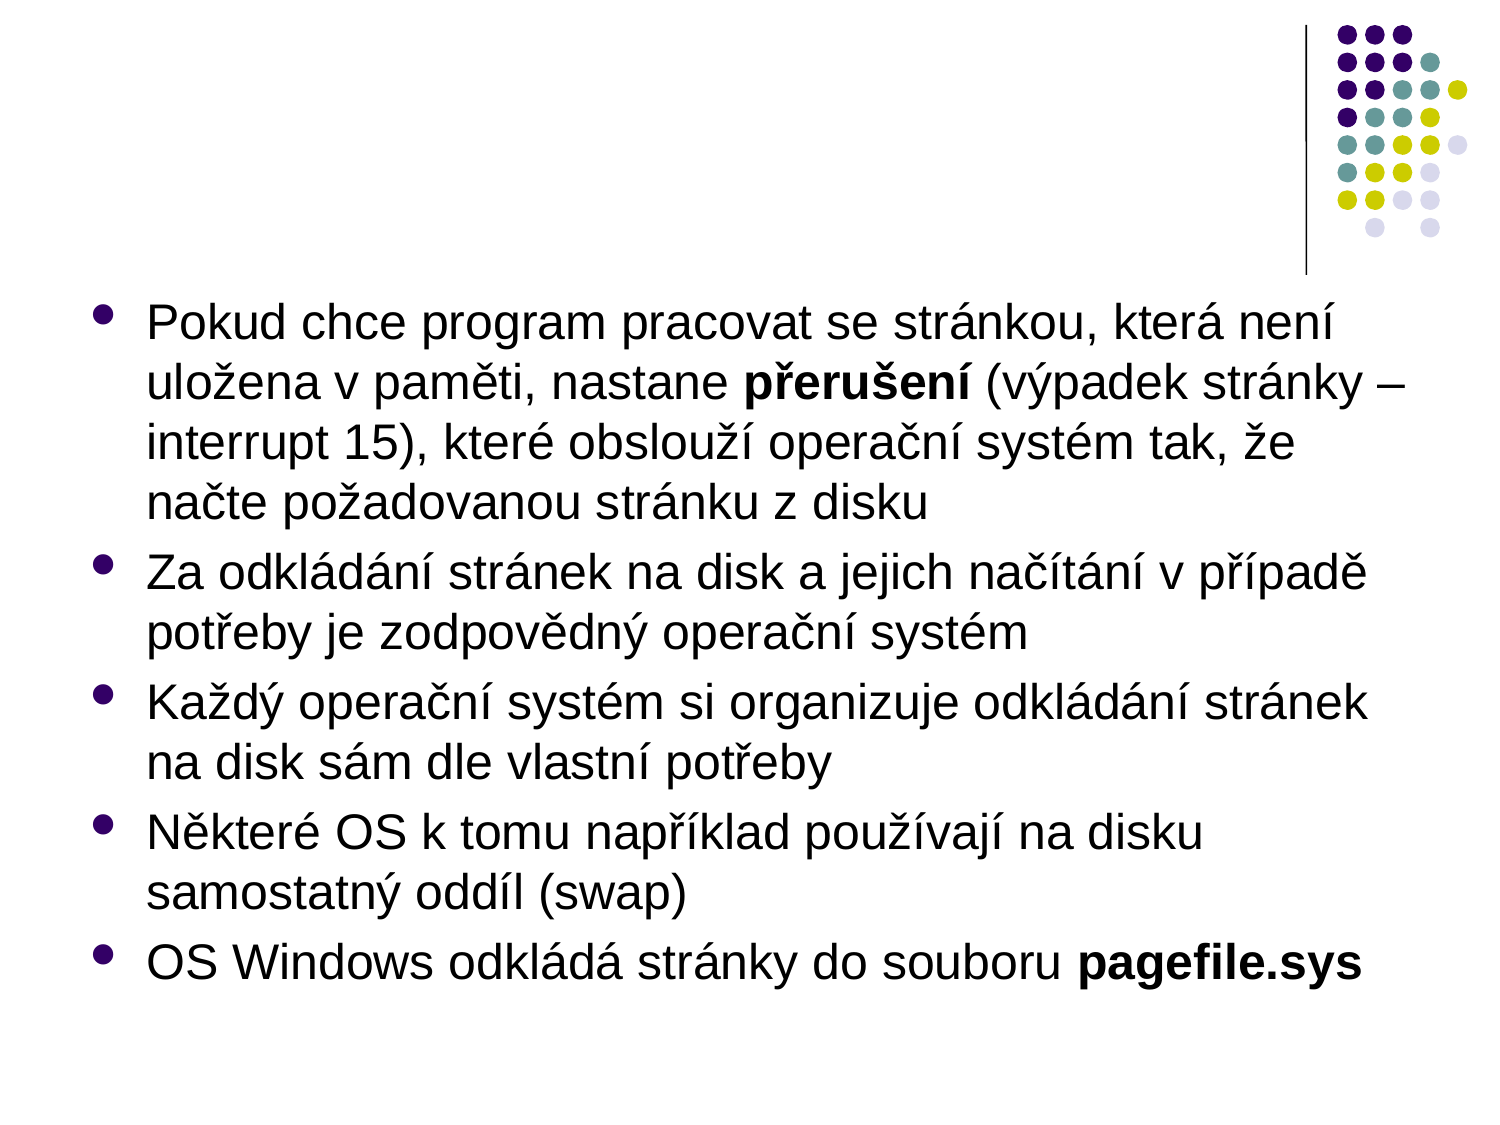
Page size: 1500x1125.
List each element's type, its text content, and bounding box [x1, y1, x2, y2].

list Pokud chce program pracovat se stránkou, která není uložena v paměti, nastane přerušení (výpadek stránky – interrupt 15), které obslouží operační systém tak, že načte požadovanou stránku z disku Za odkládání stránek na disk a jejich načítání v případě potřeby je zodpovědný operační systém Každý operační systém si organizuje odkládání stránek na disk sám dle vlastní potřeby Některé OS k tomu například používají na disku samostatný oddíl (swap) OS Windows odkládá stránky do souboru pagefile.sys [75, 282, 1425, 1006]
